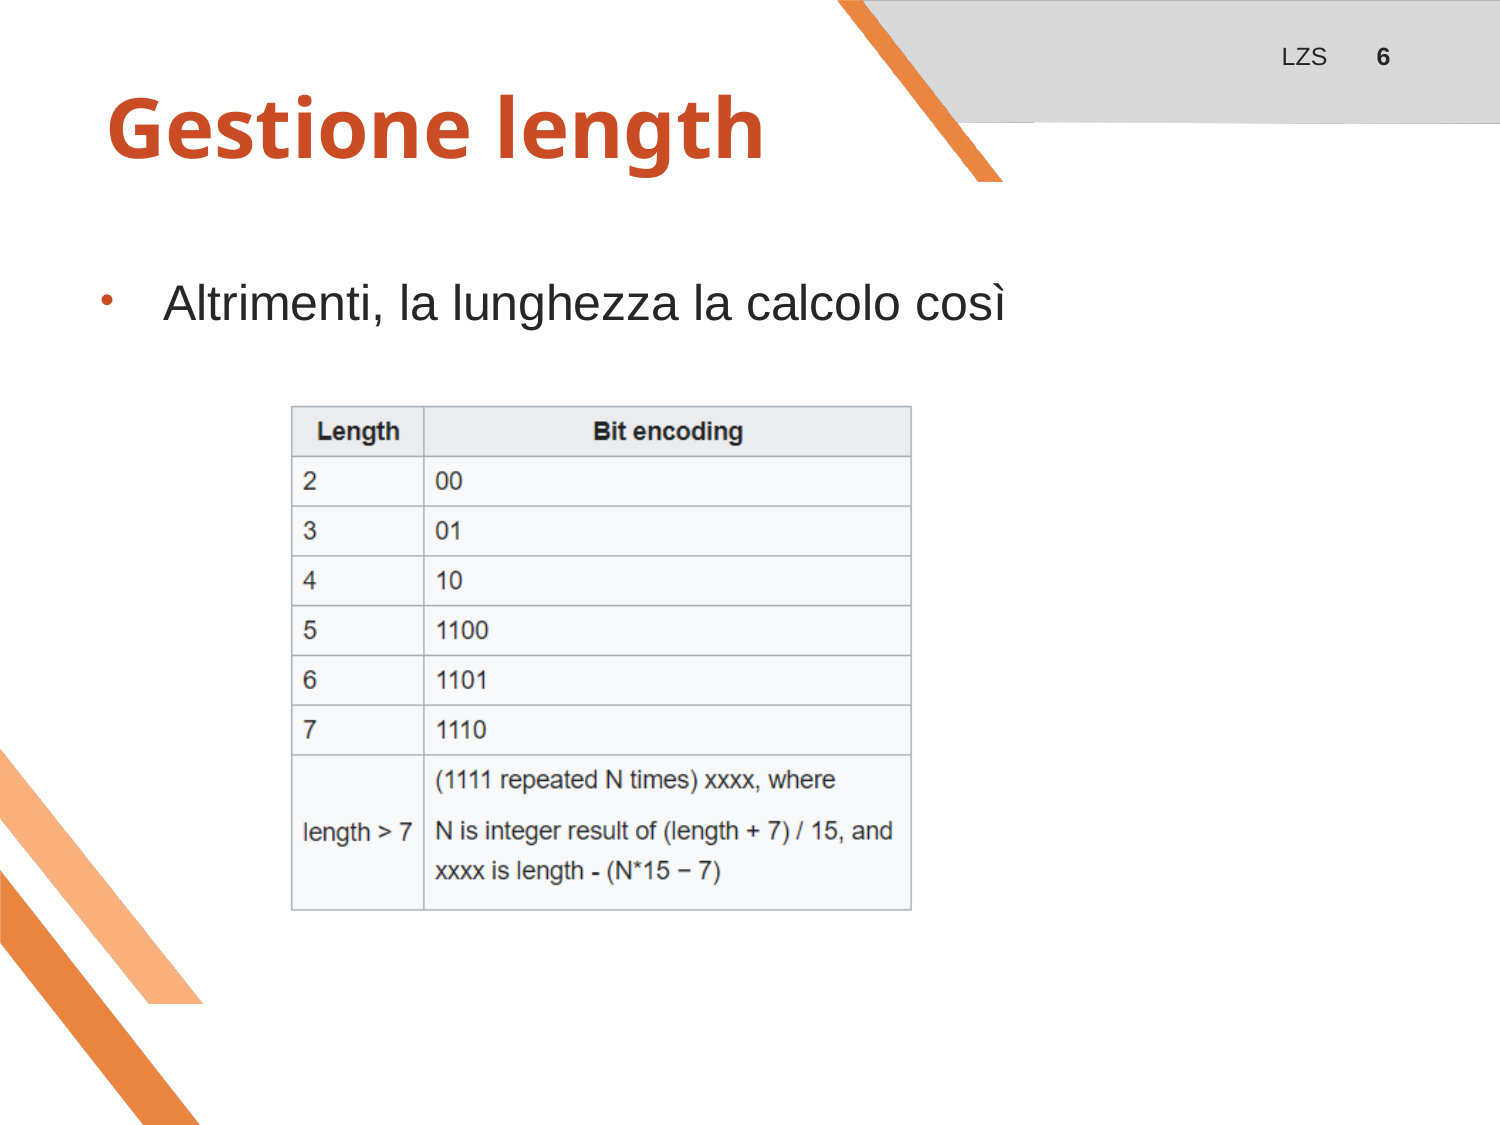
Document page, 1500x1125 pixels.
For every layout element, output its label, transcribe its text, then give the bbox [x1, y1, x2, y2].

title Gestione length [75, 59, 875, 191]
picture [287, 399, 922, 926]
picture [837, 0, 1500, 182]
list Altrimenti, la lunghezza la calcolo così [75, 262, 1425, 1013]
footer LZS [937, 28, 1342, 78]
picture [0, 745, 200, 1125]
slide_number 6 [1342, 28, 1425, 78]
